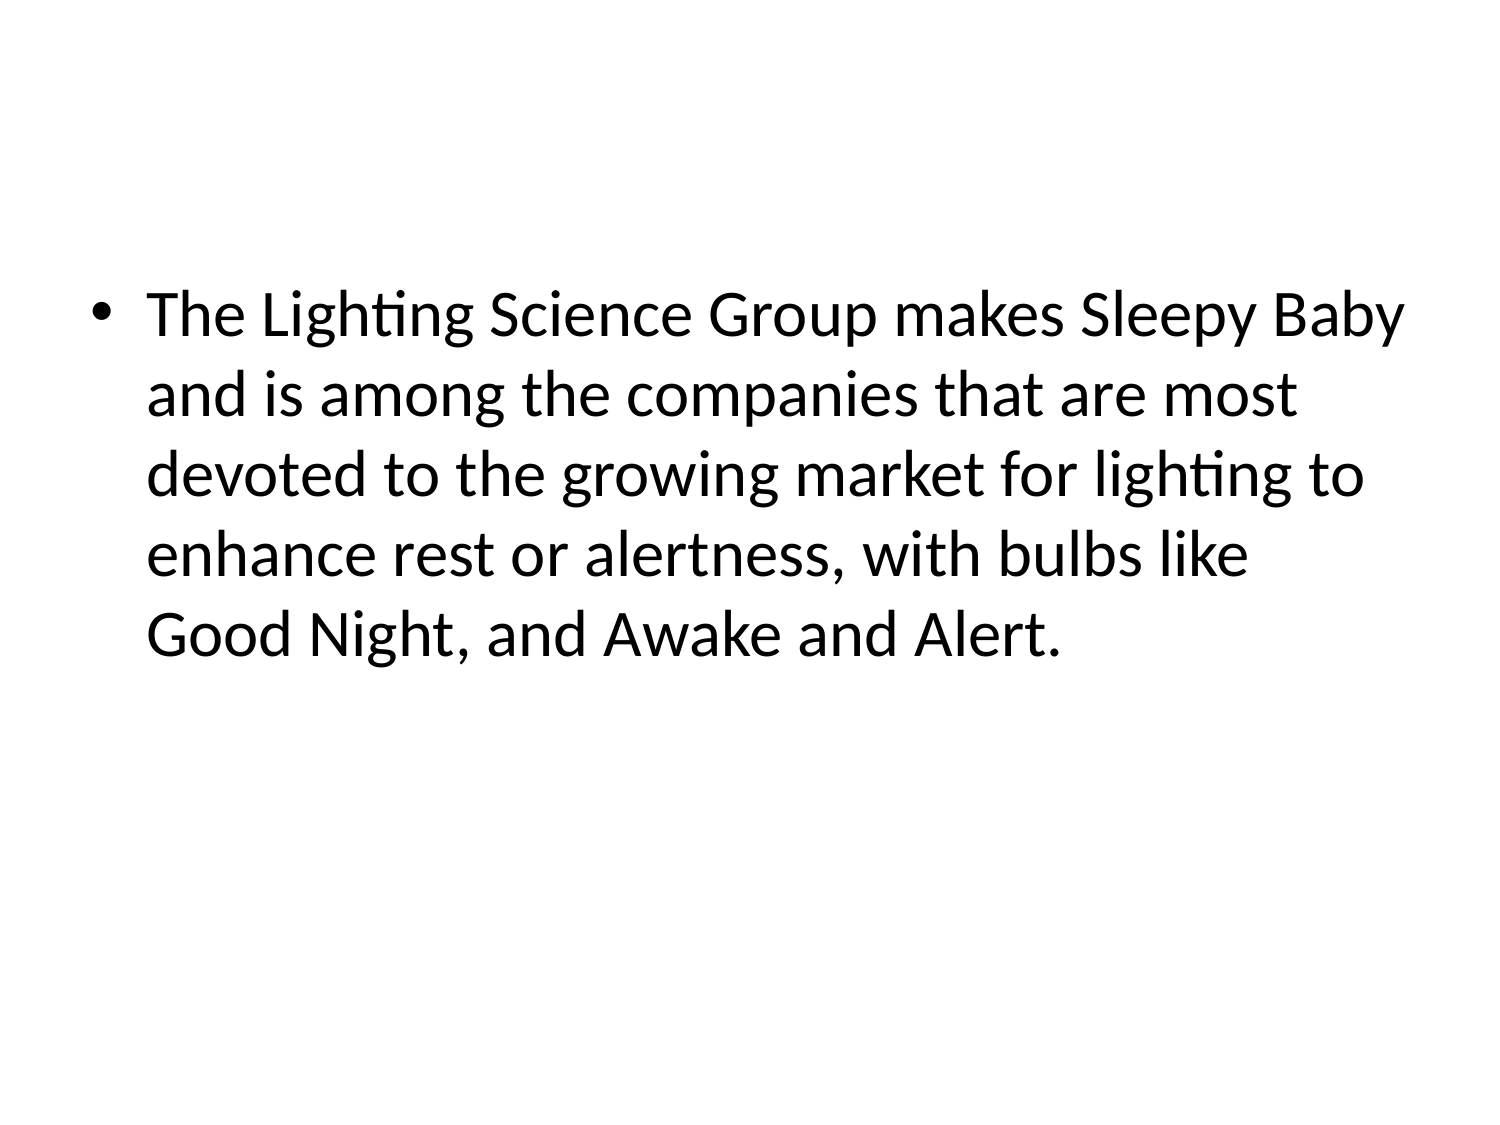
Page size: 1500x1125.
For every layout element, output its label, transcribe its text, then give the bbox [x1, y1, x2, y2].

list The Lighting Science Group makes Sleepy Baby and is among the companies that are most devoted to the growing market for lighting to enhance rest or alertness, with bulbs like Good Night, and Awake and Alert. [75, 262, 1425, 1005]
